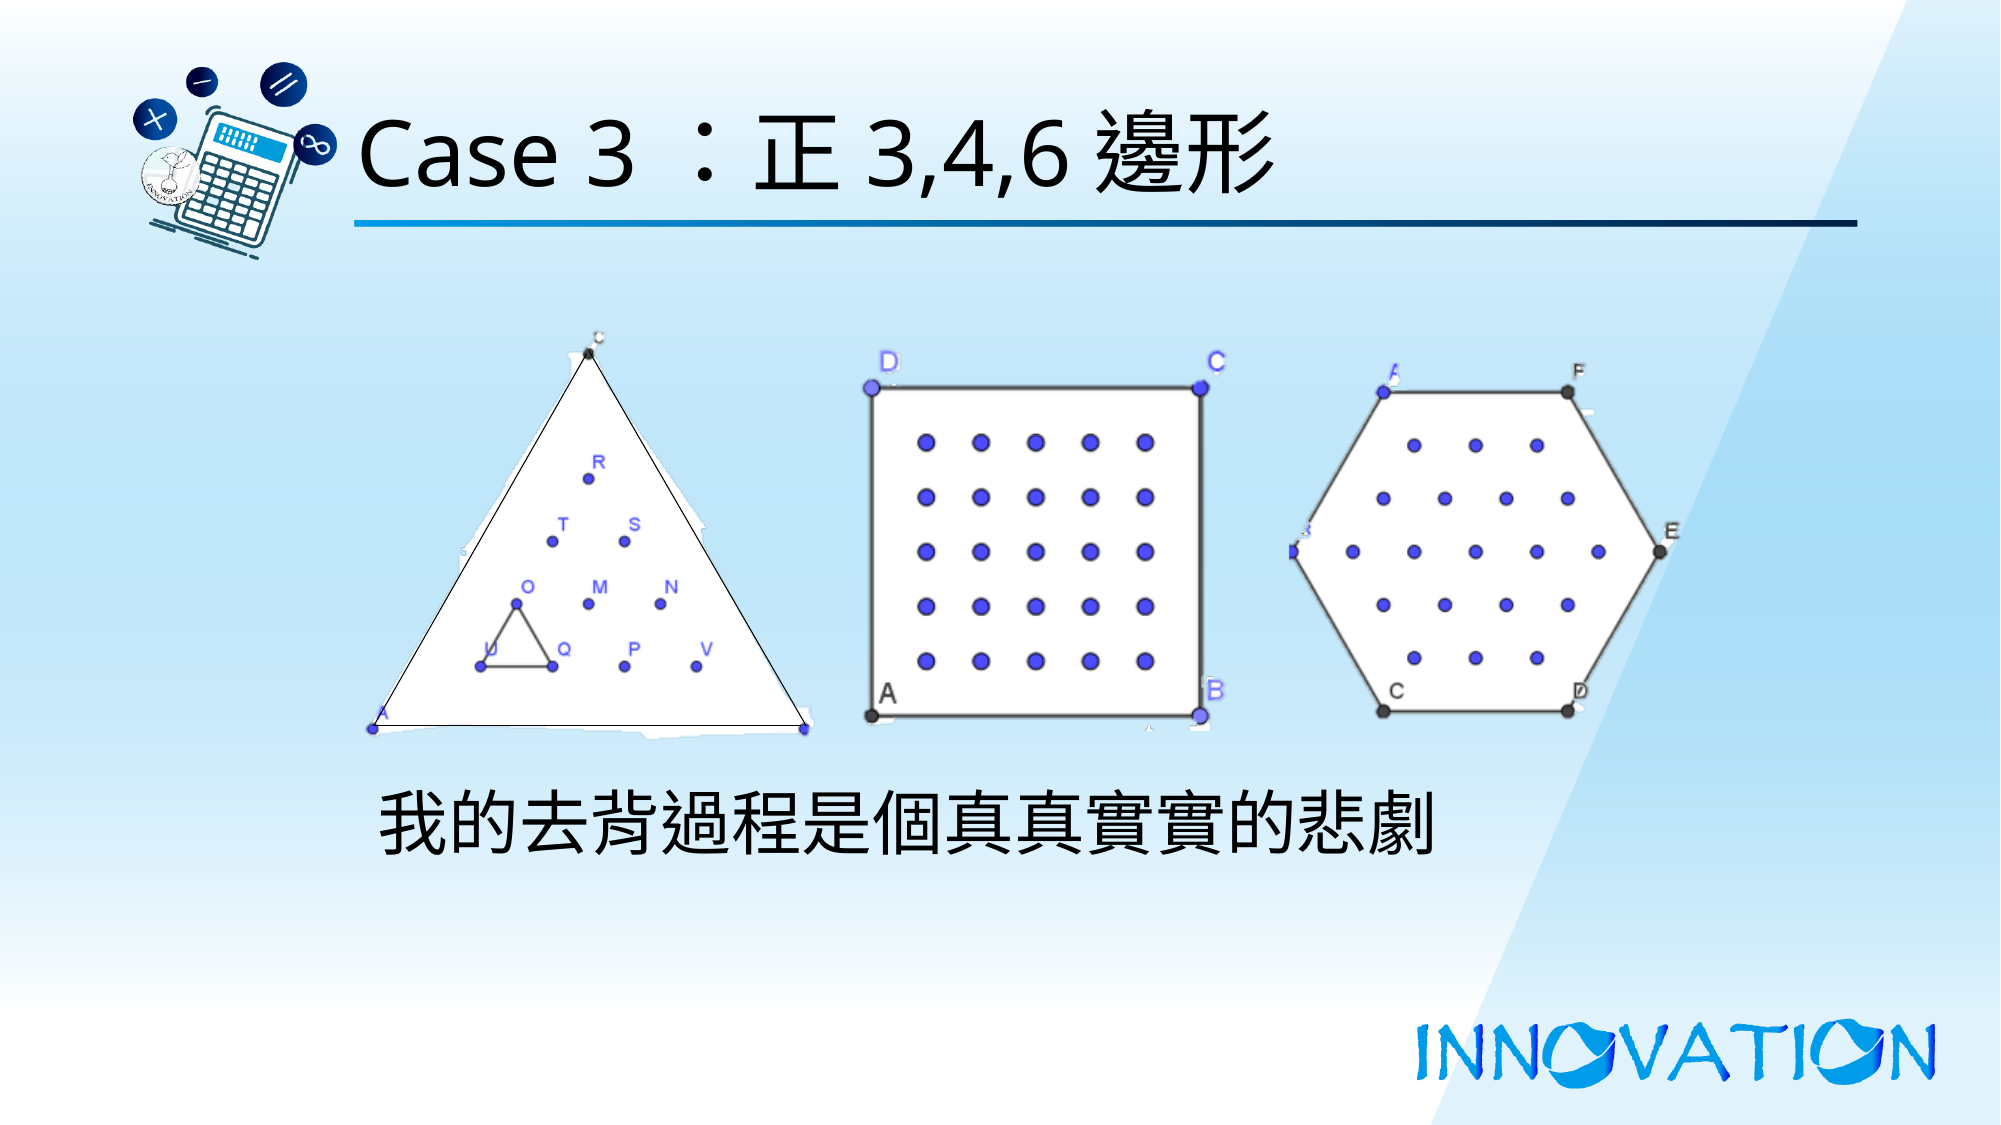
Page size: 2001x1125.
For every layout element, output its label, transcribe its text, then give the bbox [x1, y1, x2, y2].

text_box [330, 312, 847, 755]
title Case 3：正3,4,6邊形 [341, 81, 1870, 341]
text_box 我的去背過程是個真真實實的悲劇 [362, 771, 1548, 872]
picture [0, 0, 2001, 1125]
